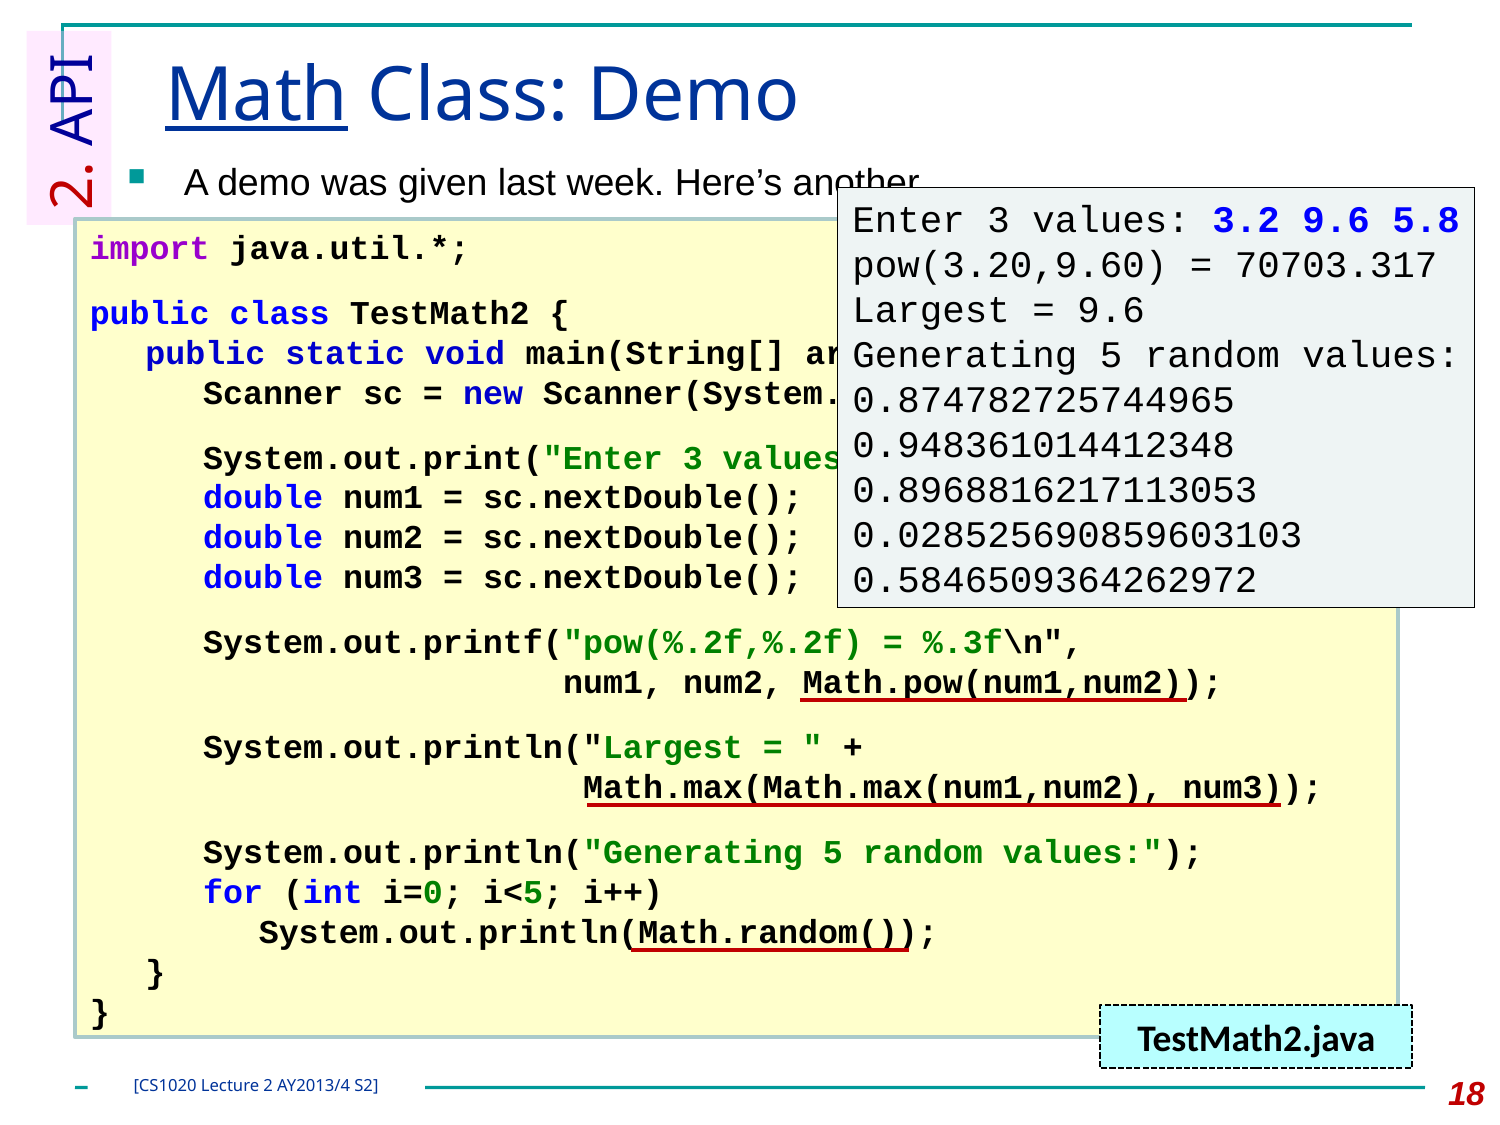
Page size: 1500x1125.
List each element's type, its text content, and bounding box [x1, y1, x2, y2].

text_box TestMath2.java [1099, 1004, 1413, 1068]
text_box Enter 3 values: 3.2 9.6 5.8 pow(3.20,9.60) = 70703.317 Largest = 9.6 Generating 5 random values: 0.874782725744965 0.948361014412348 0.8968816217113053 0.028525690859603103 0.5846509364262972 [837, 187, 1475, 608]
text_box 2. API [26, 30, 112, 225]
footer [CS1020 Lecture 2 AY2013/4 S2] [87, 1074, 426, 1101]
title Math Class: Demo [149, 37, 1426, 149]
list A demo was given last week. Here’s another. [112, 149, 1426, 213]
text_box import java.util.*; public class TestMath2 { public static void main(String[] args) { Scanner sc = new Scanner(System.in); System.out.print("Enter 3 values: "); double num1 = sc.nextDouble(); double num2 = sc.nextDouble(); double num3 = sc.nextDouble(); System.out.printf("pow(%.2f,%.2f) = %.3f\n", num1, num2, Math.pow(num1,num2)); System.out.println("Largest = " + Math.max(Math.max(num1,num2), num3)); System.out.println("Generating 5 random values:"); for (int i=0; i<5; i++) System.out.println(Math.random()); } } [73, 217, 1400, 1039]
slide_number 18 [1400, 1065, 1500, 1125]
